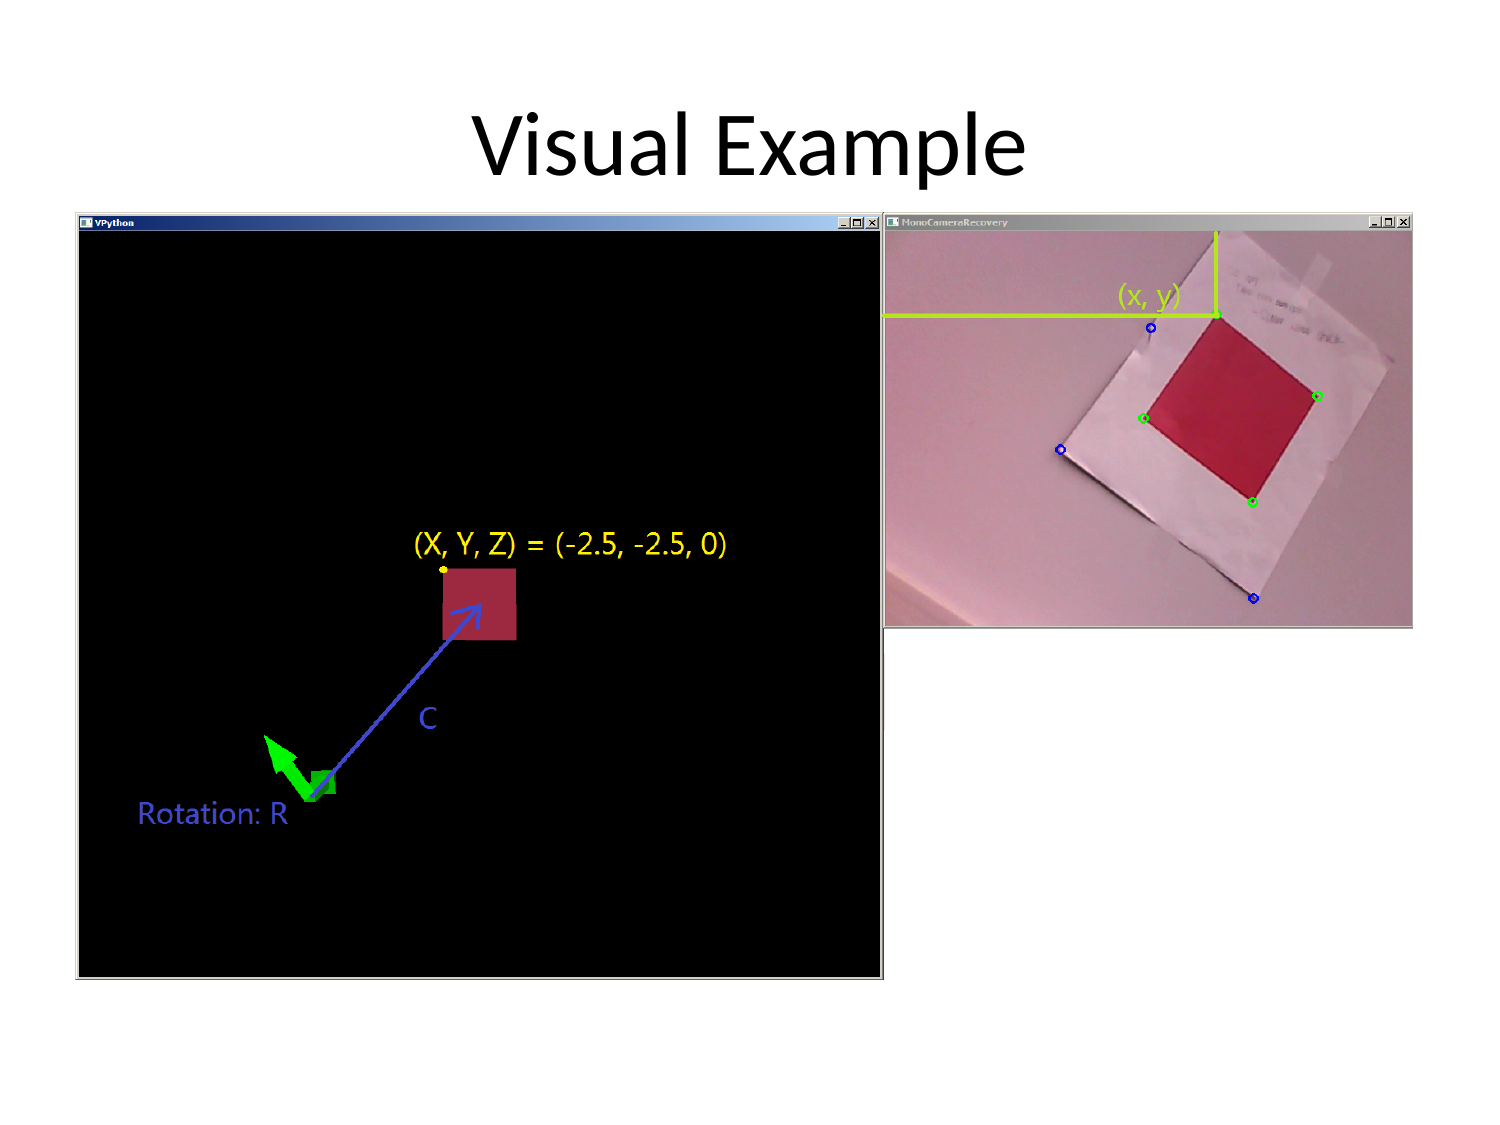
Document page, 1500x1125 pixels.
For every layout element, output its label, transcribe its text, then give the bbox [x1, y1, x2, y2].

picture [74, 212, 1413, 980]
title Visual Example [75, 45, 1425, 233]
